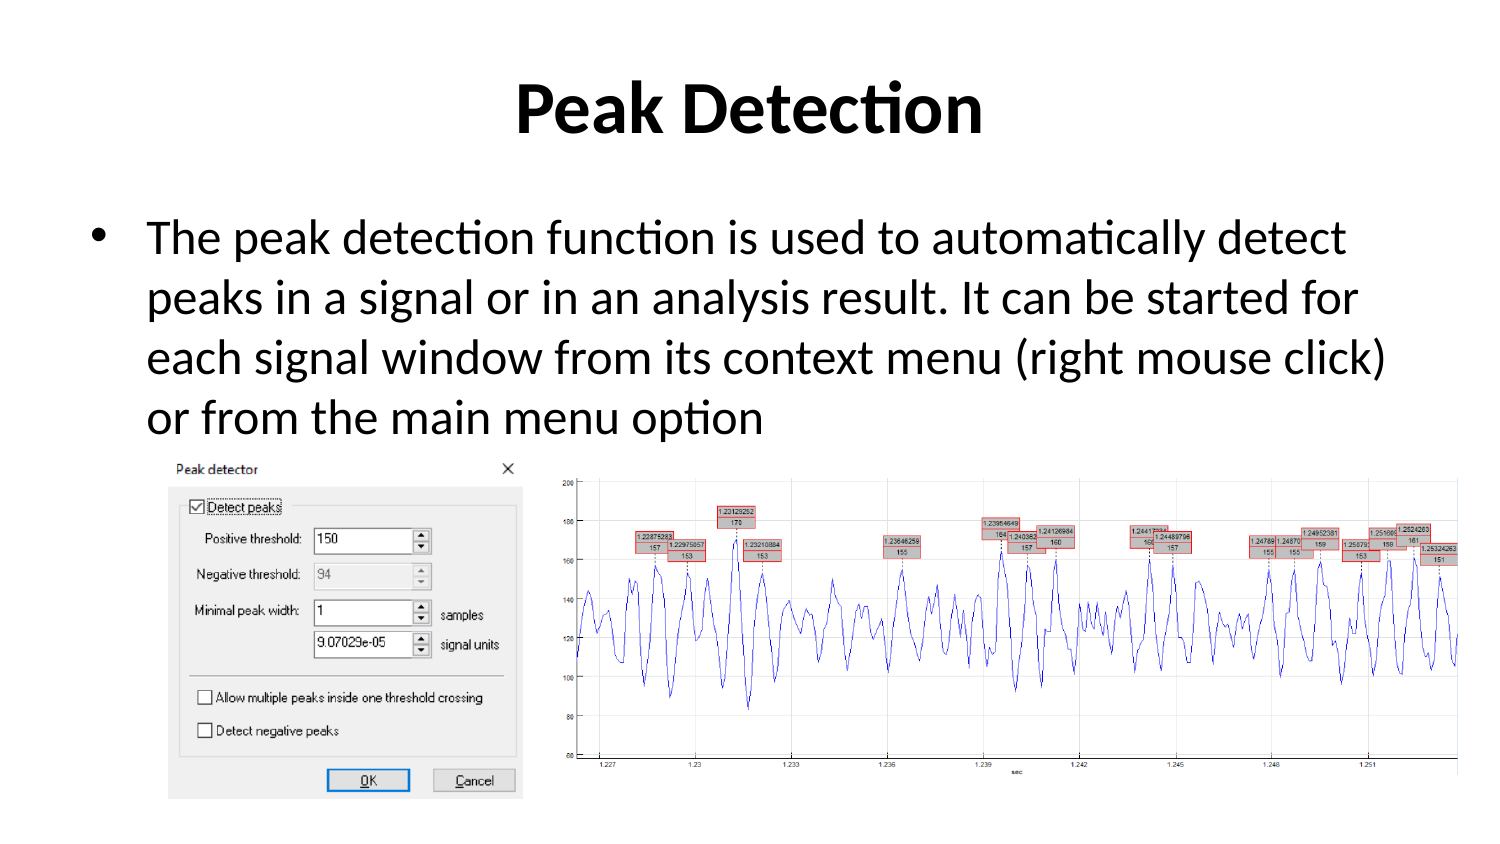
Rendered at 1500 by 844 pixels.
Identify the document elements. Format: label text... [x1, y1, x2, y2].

picture [167, 453, 523, 799]
list The peak detection function is used to automatically detect peaks in a signal or in an analysis result. It can be started for each signal window from its context menu (right mouse click) or from the main menu option [75, 196, 1425, 754]
title Peak Detection [75, 33, 1425, 175]
picture [556, 472, 1463, 781]
